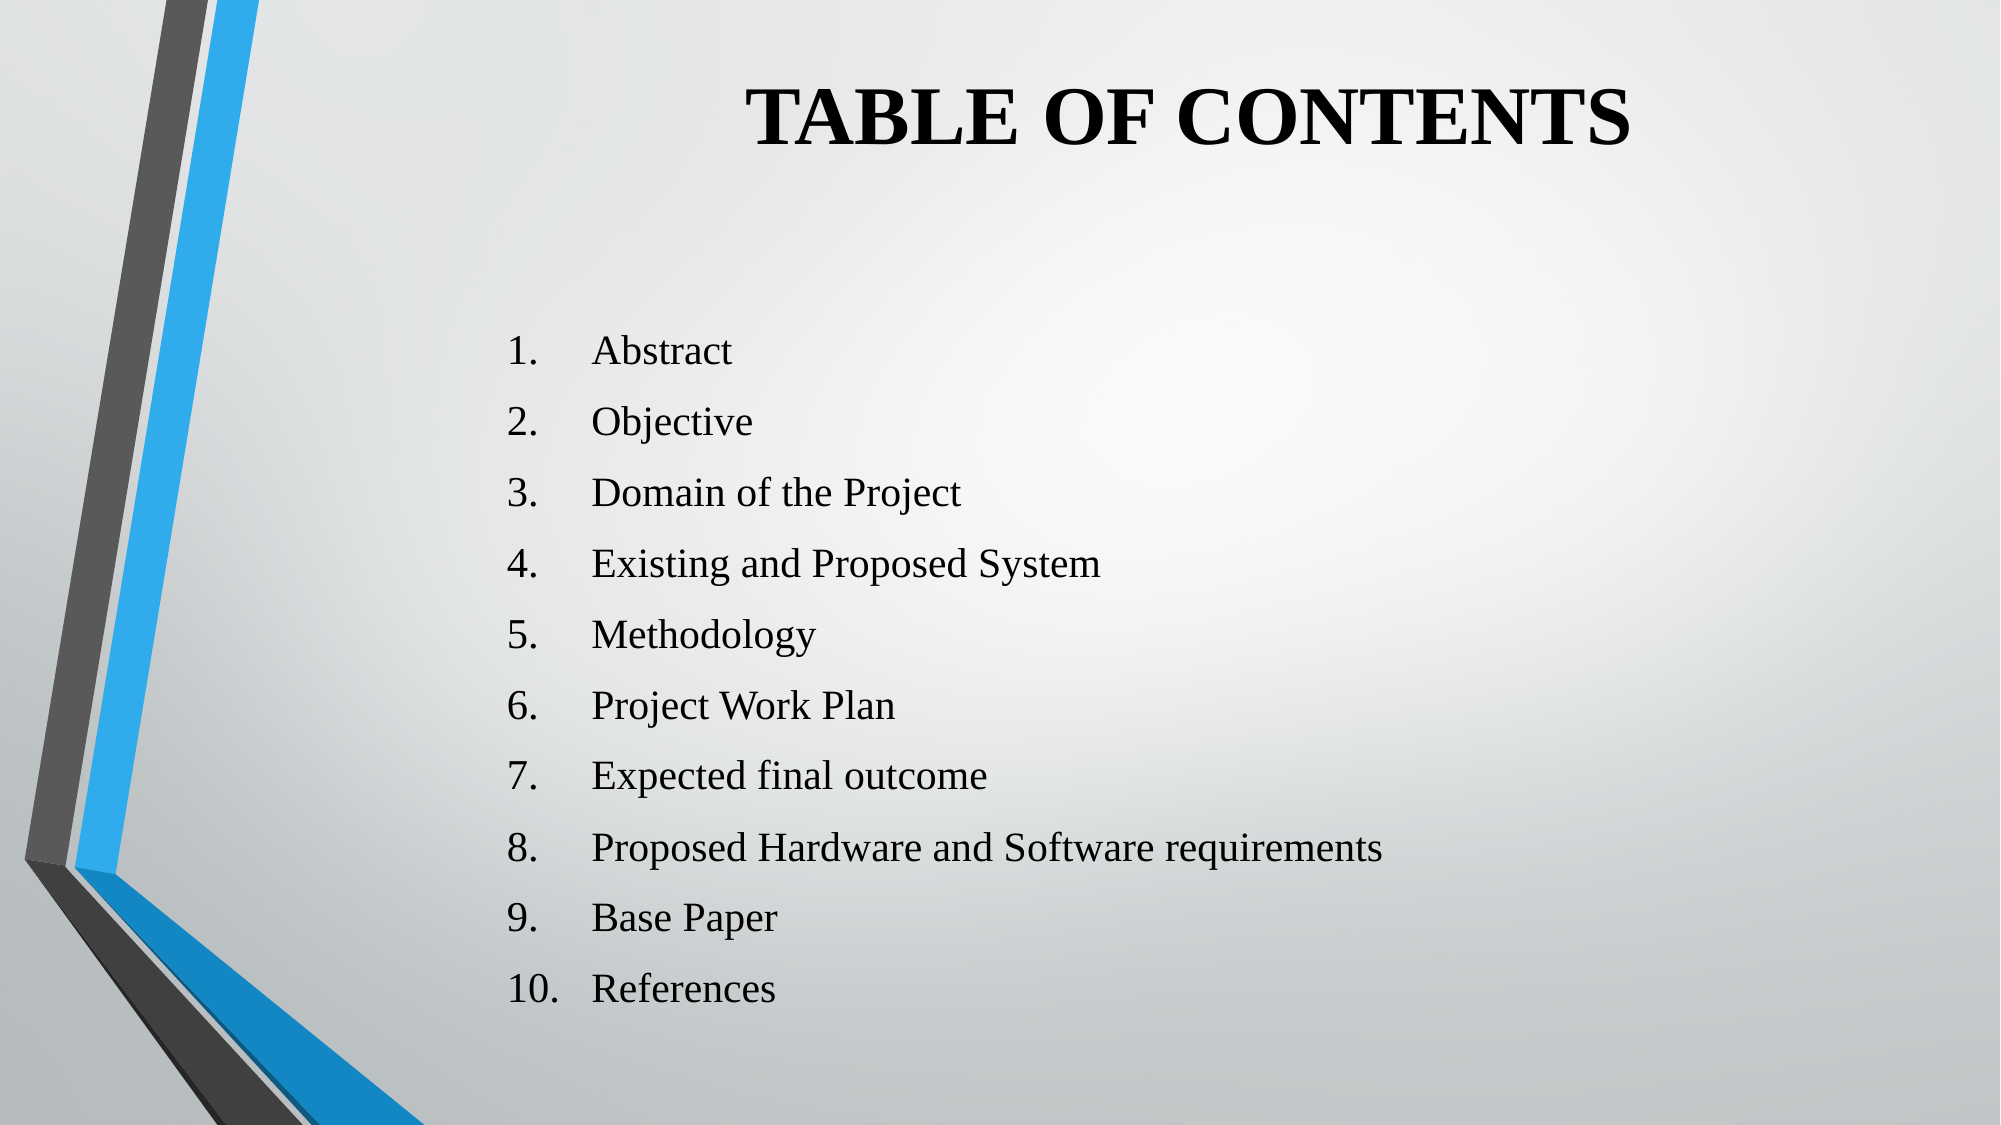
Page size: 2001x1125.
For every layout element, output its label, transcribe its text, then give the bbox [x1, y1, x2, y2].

title TABLE OF CONTENTS [491, 17, 1887, 205]
list Abstract Objective Domain of the Project Existing and Proposed System Methodology Project Work Plan Expected final outcome Proposed Hardware and Software requirements Base Paper References [491, 262, 1887, 1071]
